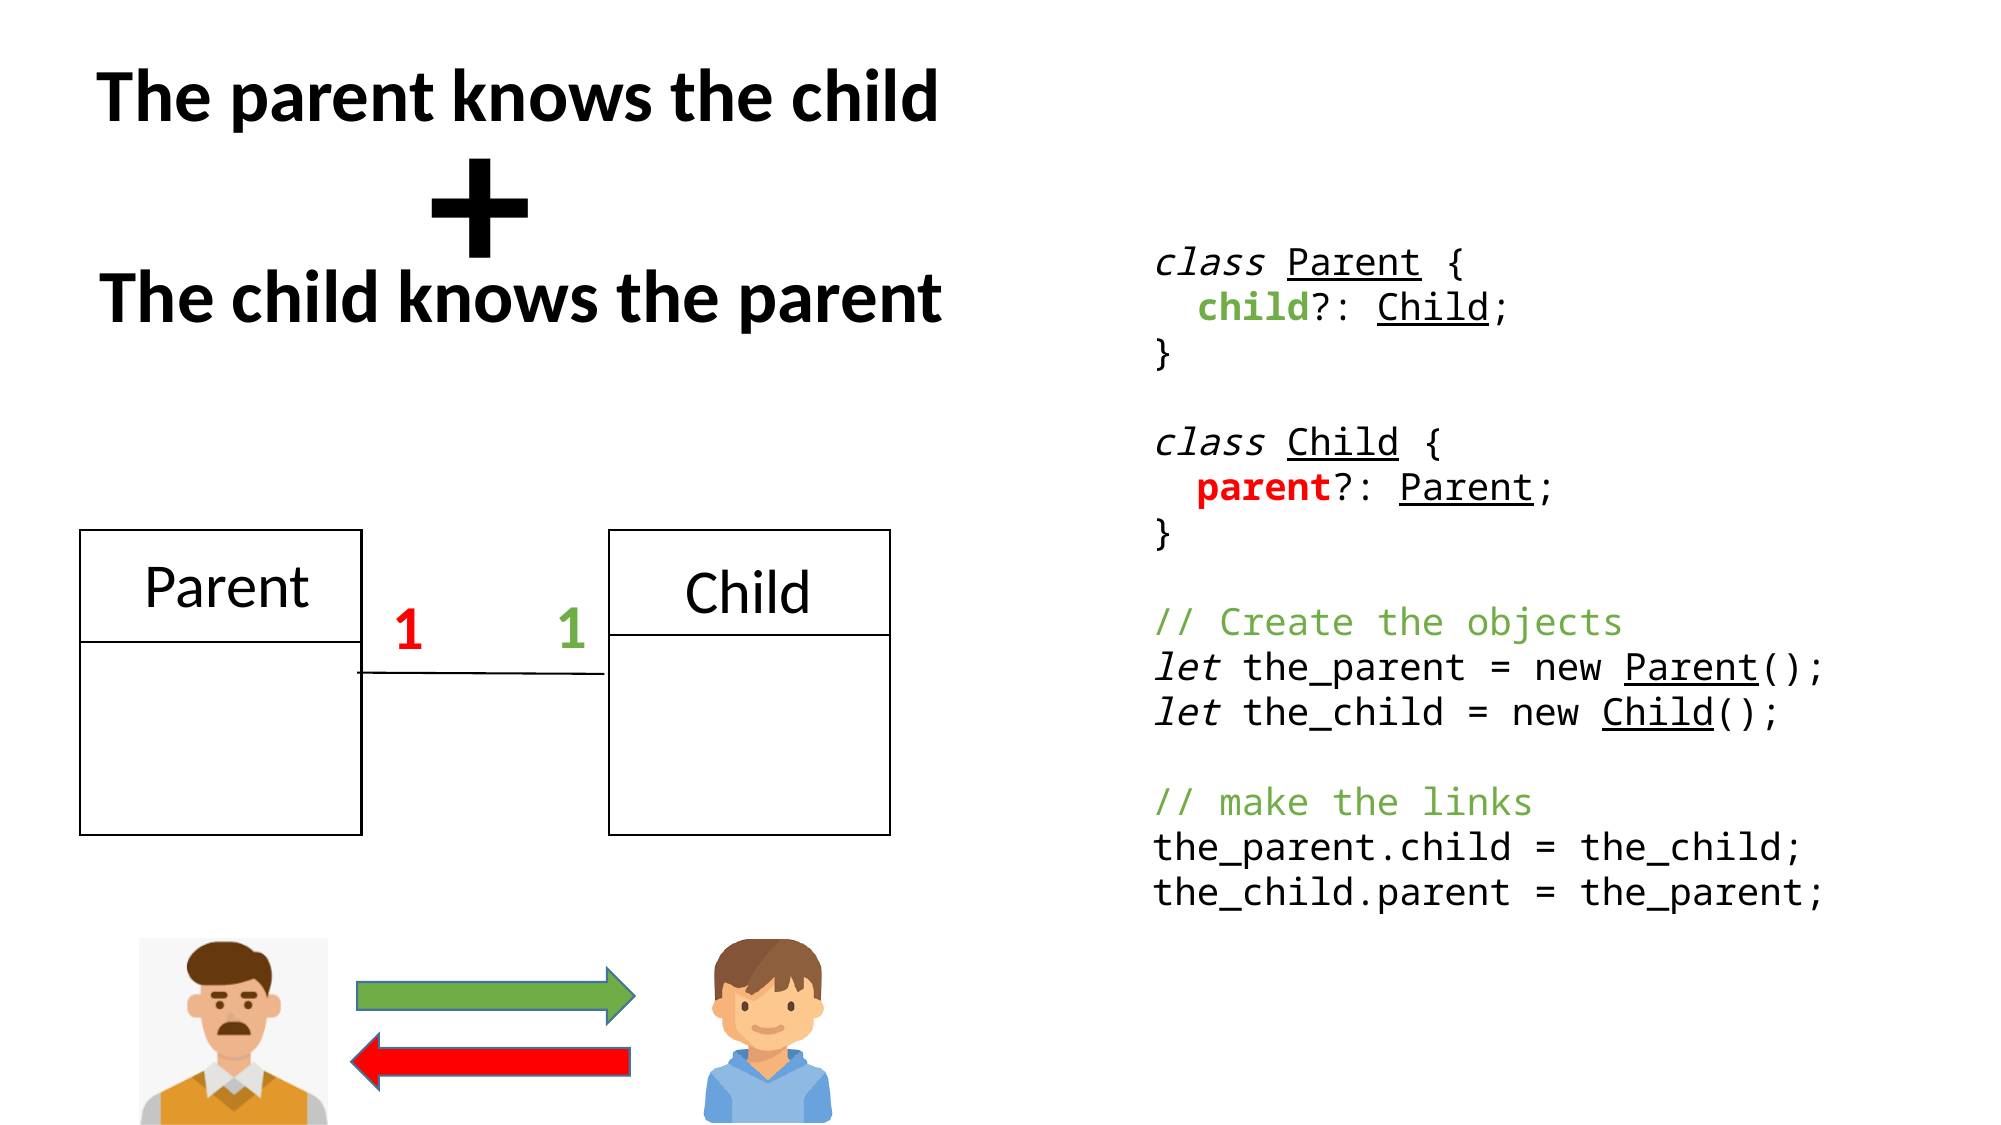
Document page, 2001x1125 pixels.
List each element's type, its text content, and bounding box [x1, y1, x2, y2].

text_box The parent knows the child [82, 38, 957, 144]
text_box The child knows the parent [85, 240, 977, 346]
text_box [79, 529, 363, 836]
text_box Child [670, 544, 828, 634]
text_box 1 [377, 579, 440, 670]
text_box + [413, 58, 548, 324]
text_box [608, 529, 891, 836]
text_box Parent [130, 537, 327, 628]
picture [139, 938, 328, 1125]
text_box 1 [540, 578, 602, 669]
text_box class Parent { child?: Child; } class Child { parent?: Parent; } // Create the objects let the_parent = new Parent(); let the_child = new Child(); // make the links the_parent.child = the_child; the_child.parent = the_parent; [1137, 230, 1988, 921]
text_box [356, 965, 637, 1027]
text_box [349, 1031, 631, 1092]
picture [688, 939, 839, 1125]
